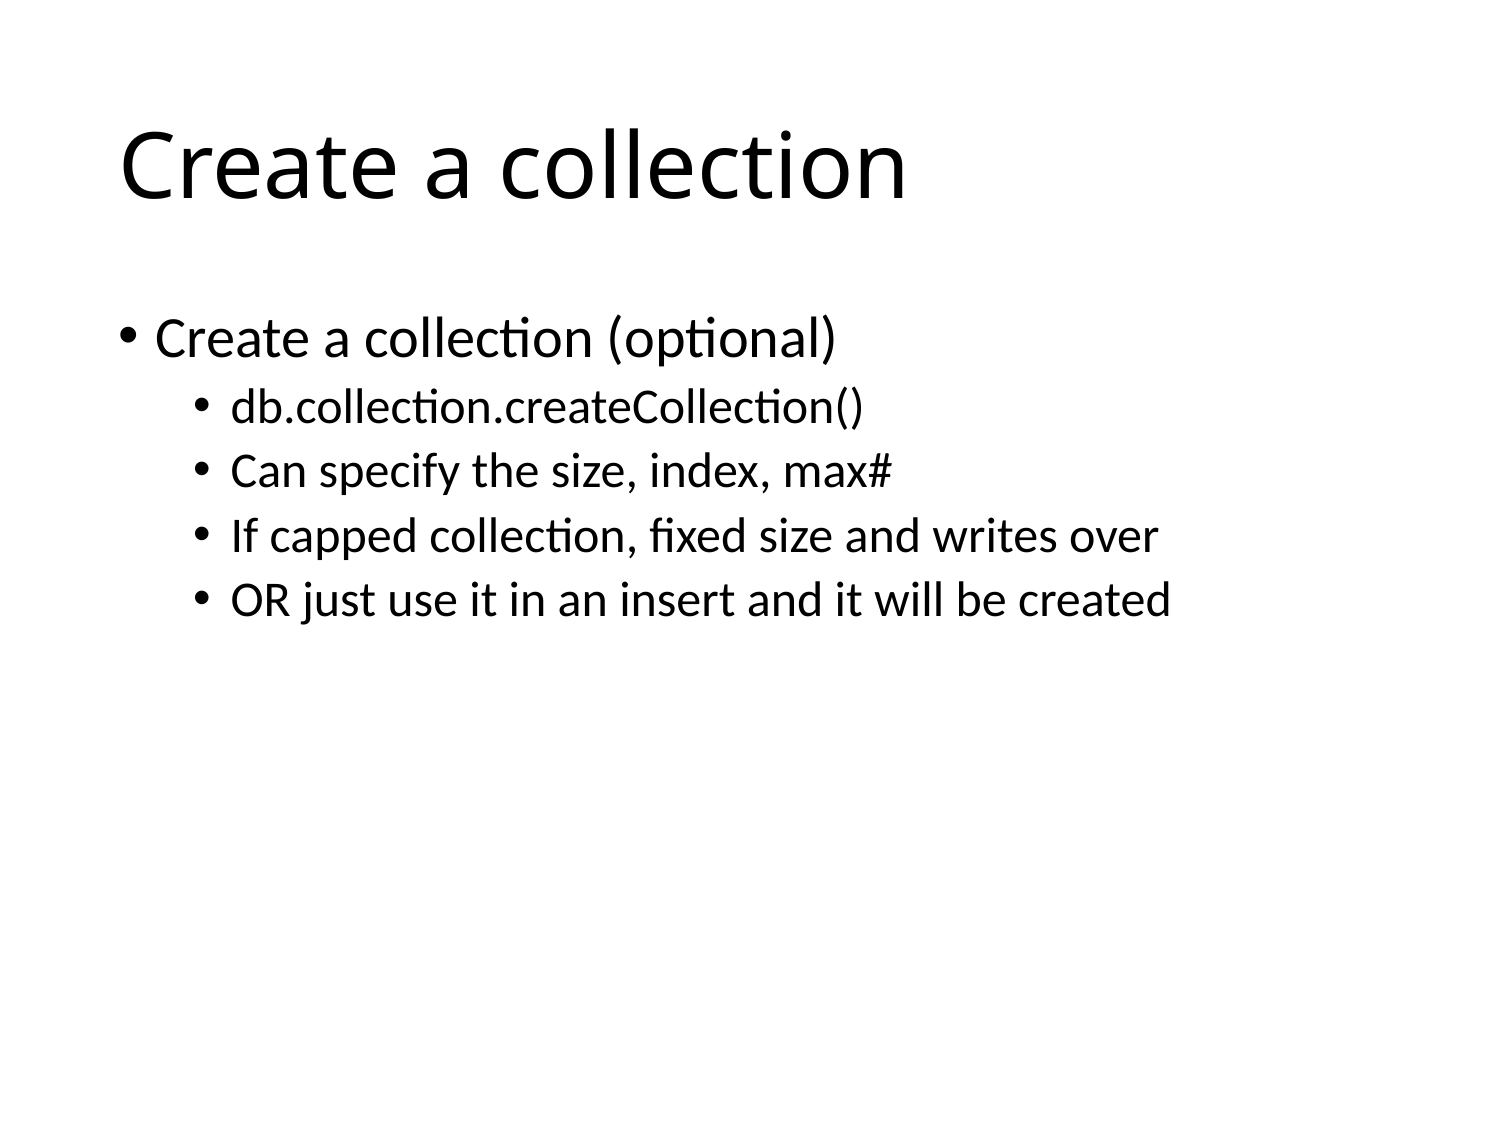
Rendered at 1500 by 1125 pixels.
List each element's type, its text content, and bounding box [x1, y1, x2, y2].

list Create a collection (optional) db.collection.createCollection() Can specify the size, index, max# If capped collection, fixed size and writes over OR just use it in an insert and it will be created [103, 299, 1397, 1014]
title Create a collection [103, 59, 1397, 278]
